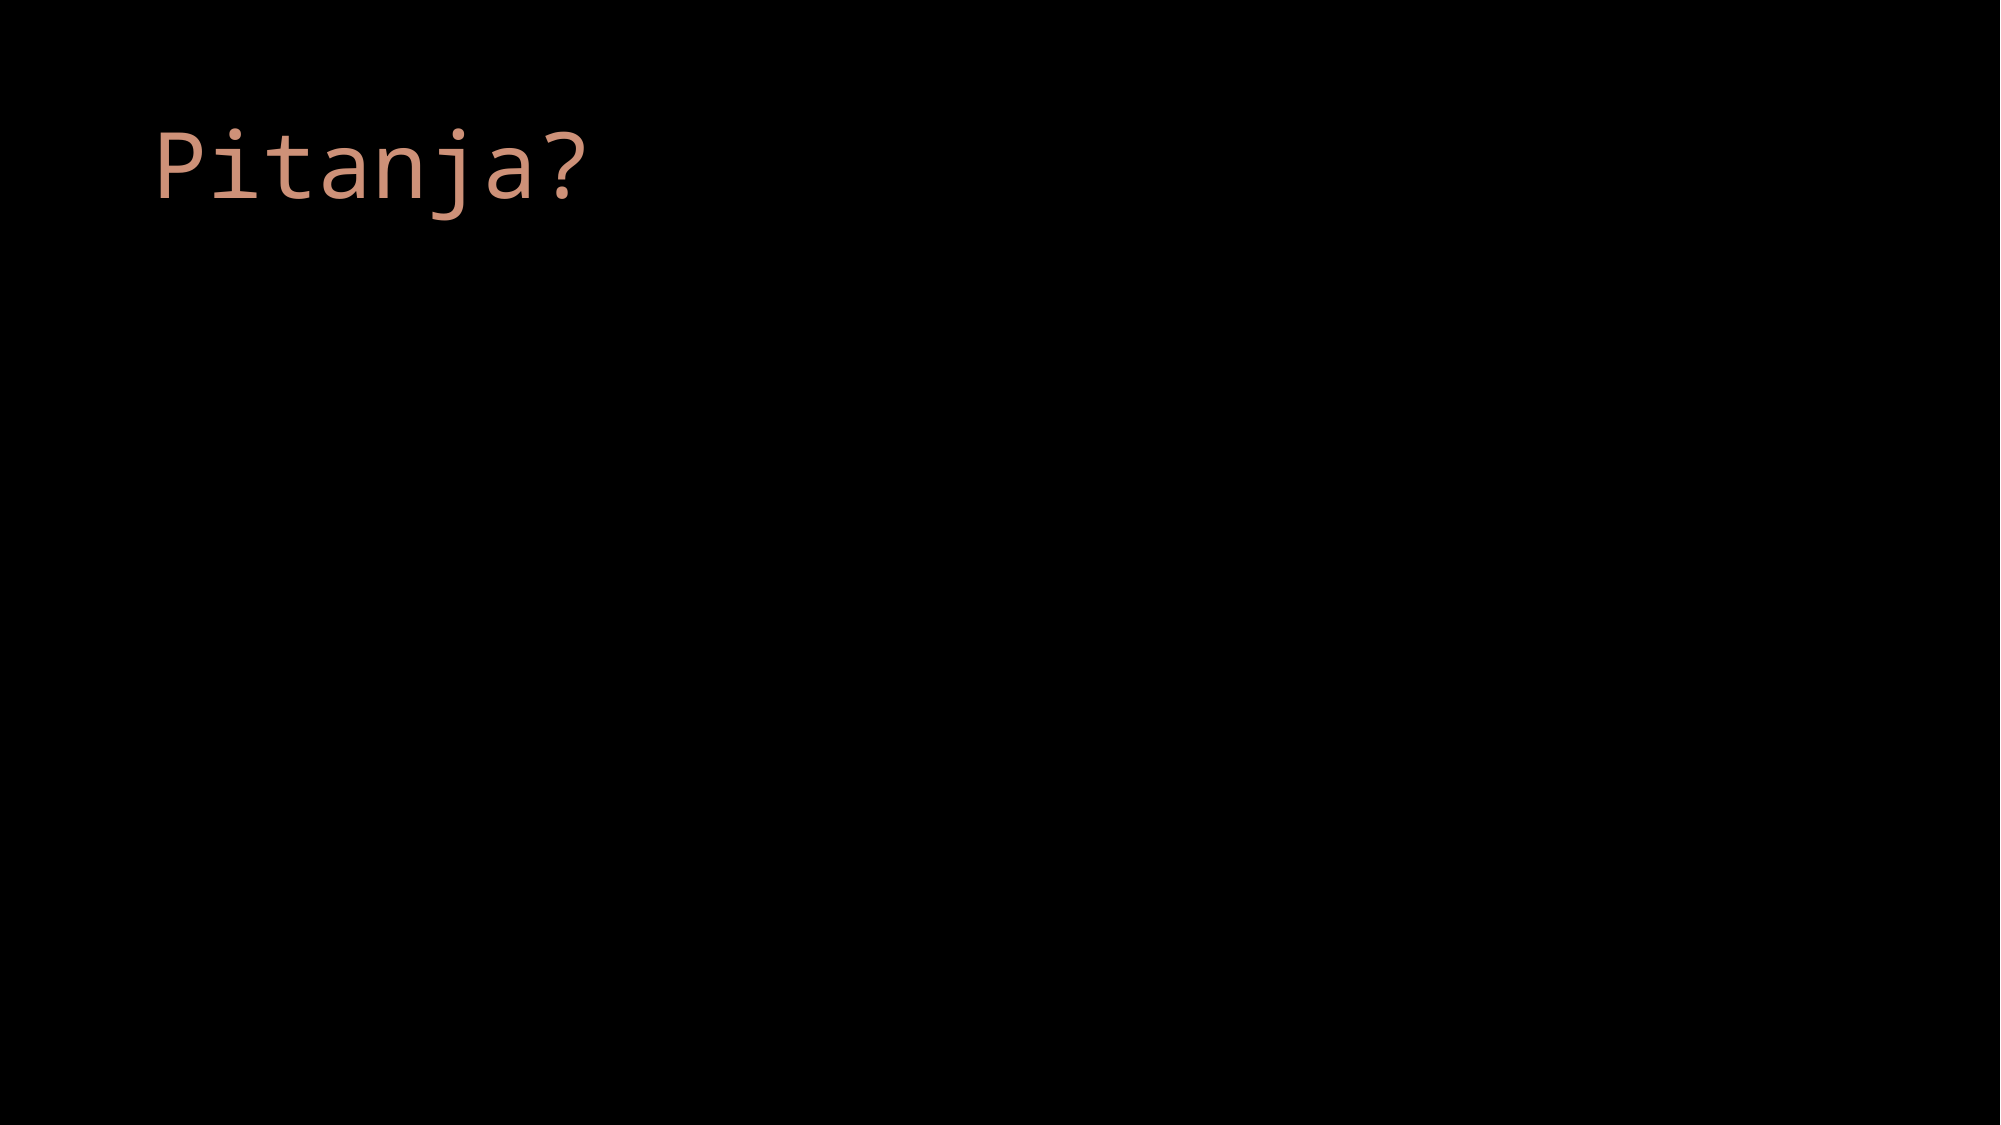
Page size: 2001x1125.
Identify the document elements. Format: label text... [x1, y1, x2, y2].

title Pitanja? [137, 59, 1863, 278]
